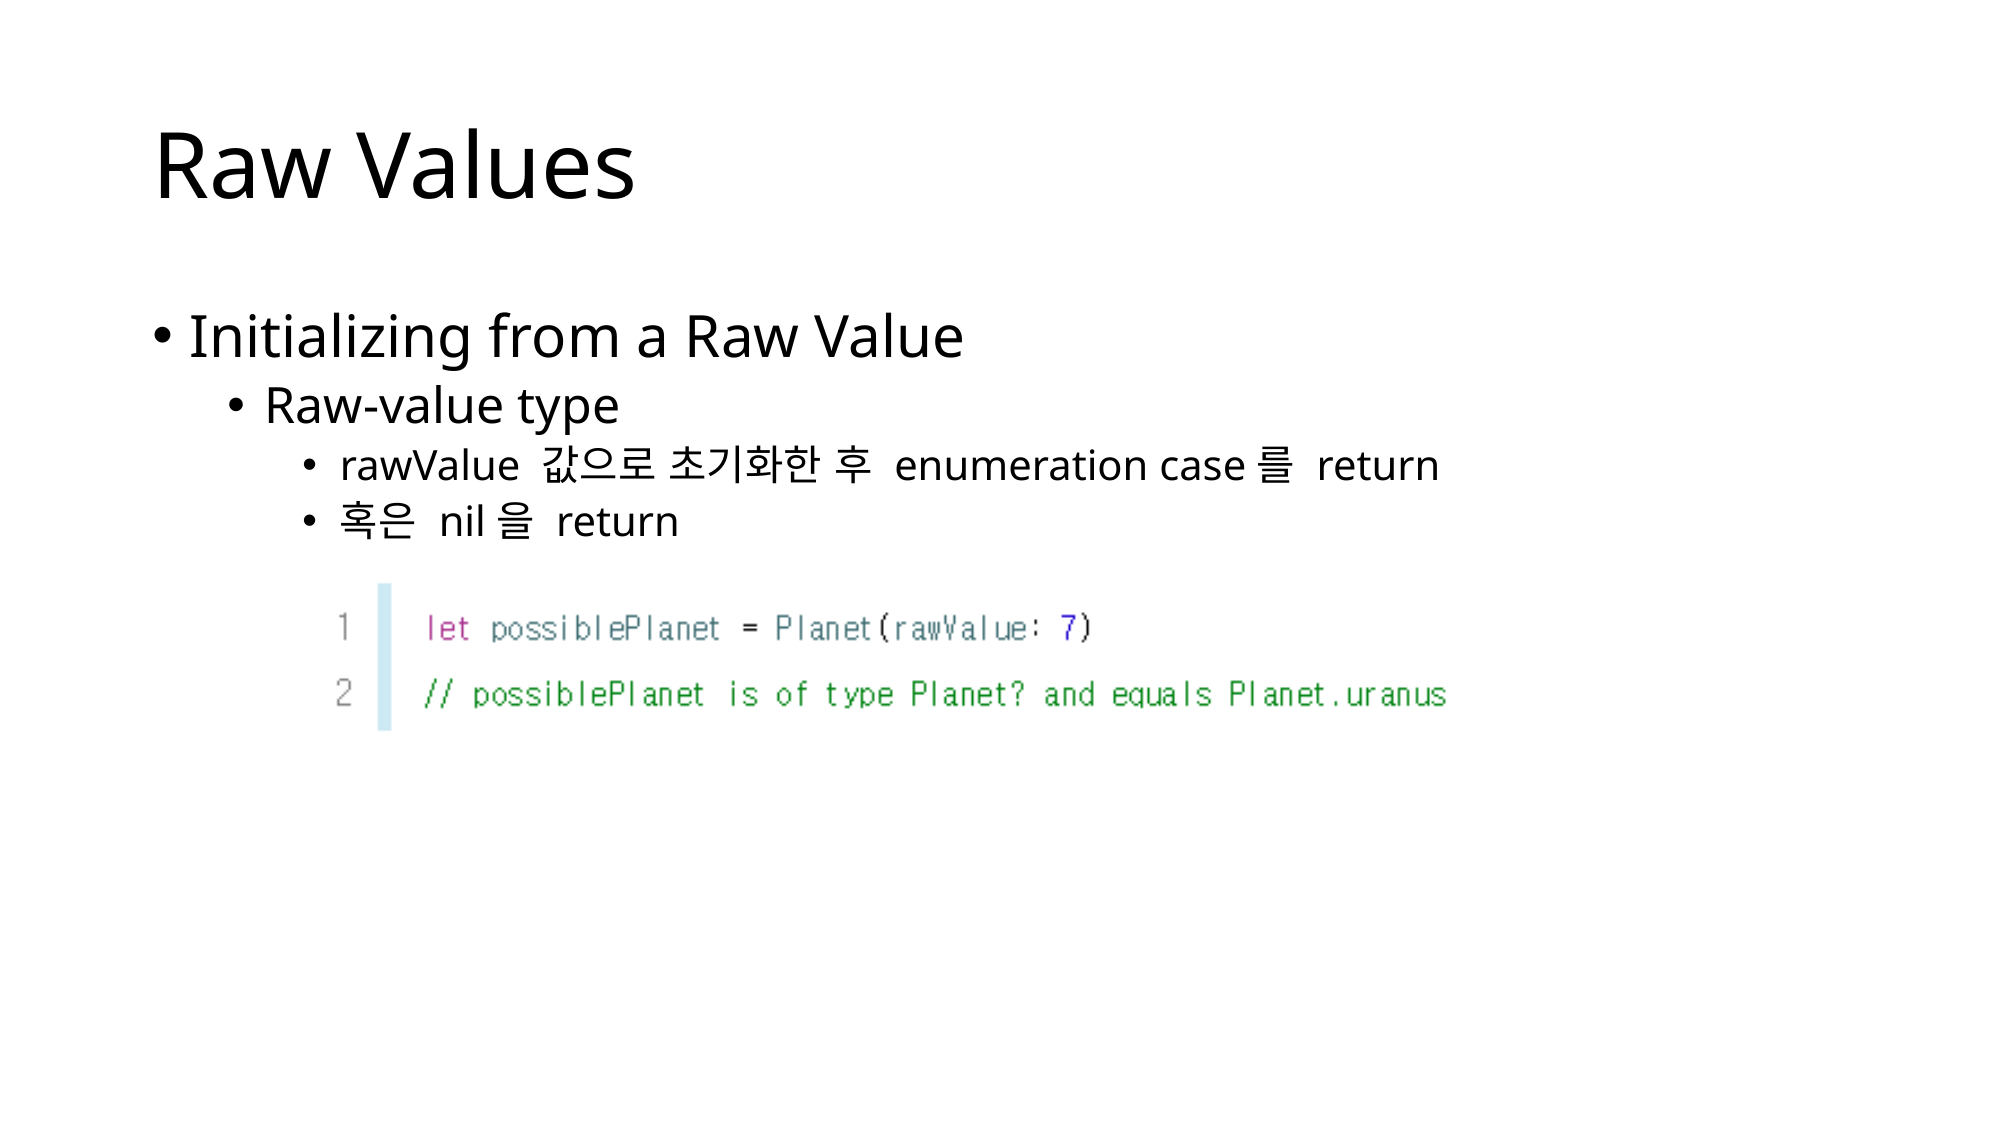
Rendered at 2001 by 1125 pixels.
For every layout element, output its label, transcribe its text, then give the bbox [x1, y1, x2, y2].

picture [313, 568, 1473, 745]
list Initializing from a Raw Value Raw-value type rawValue 값으로 초기화한 후 enumeration case를 return 혹은 nil을 return [137, 299, 1863, 1014]
title Raw Values [137, 59, 1863, 278]
